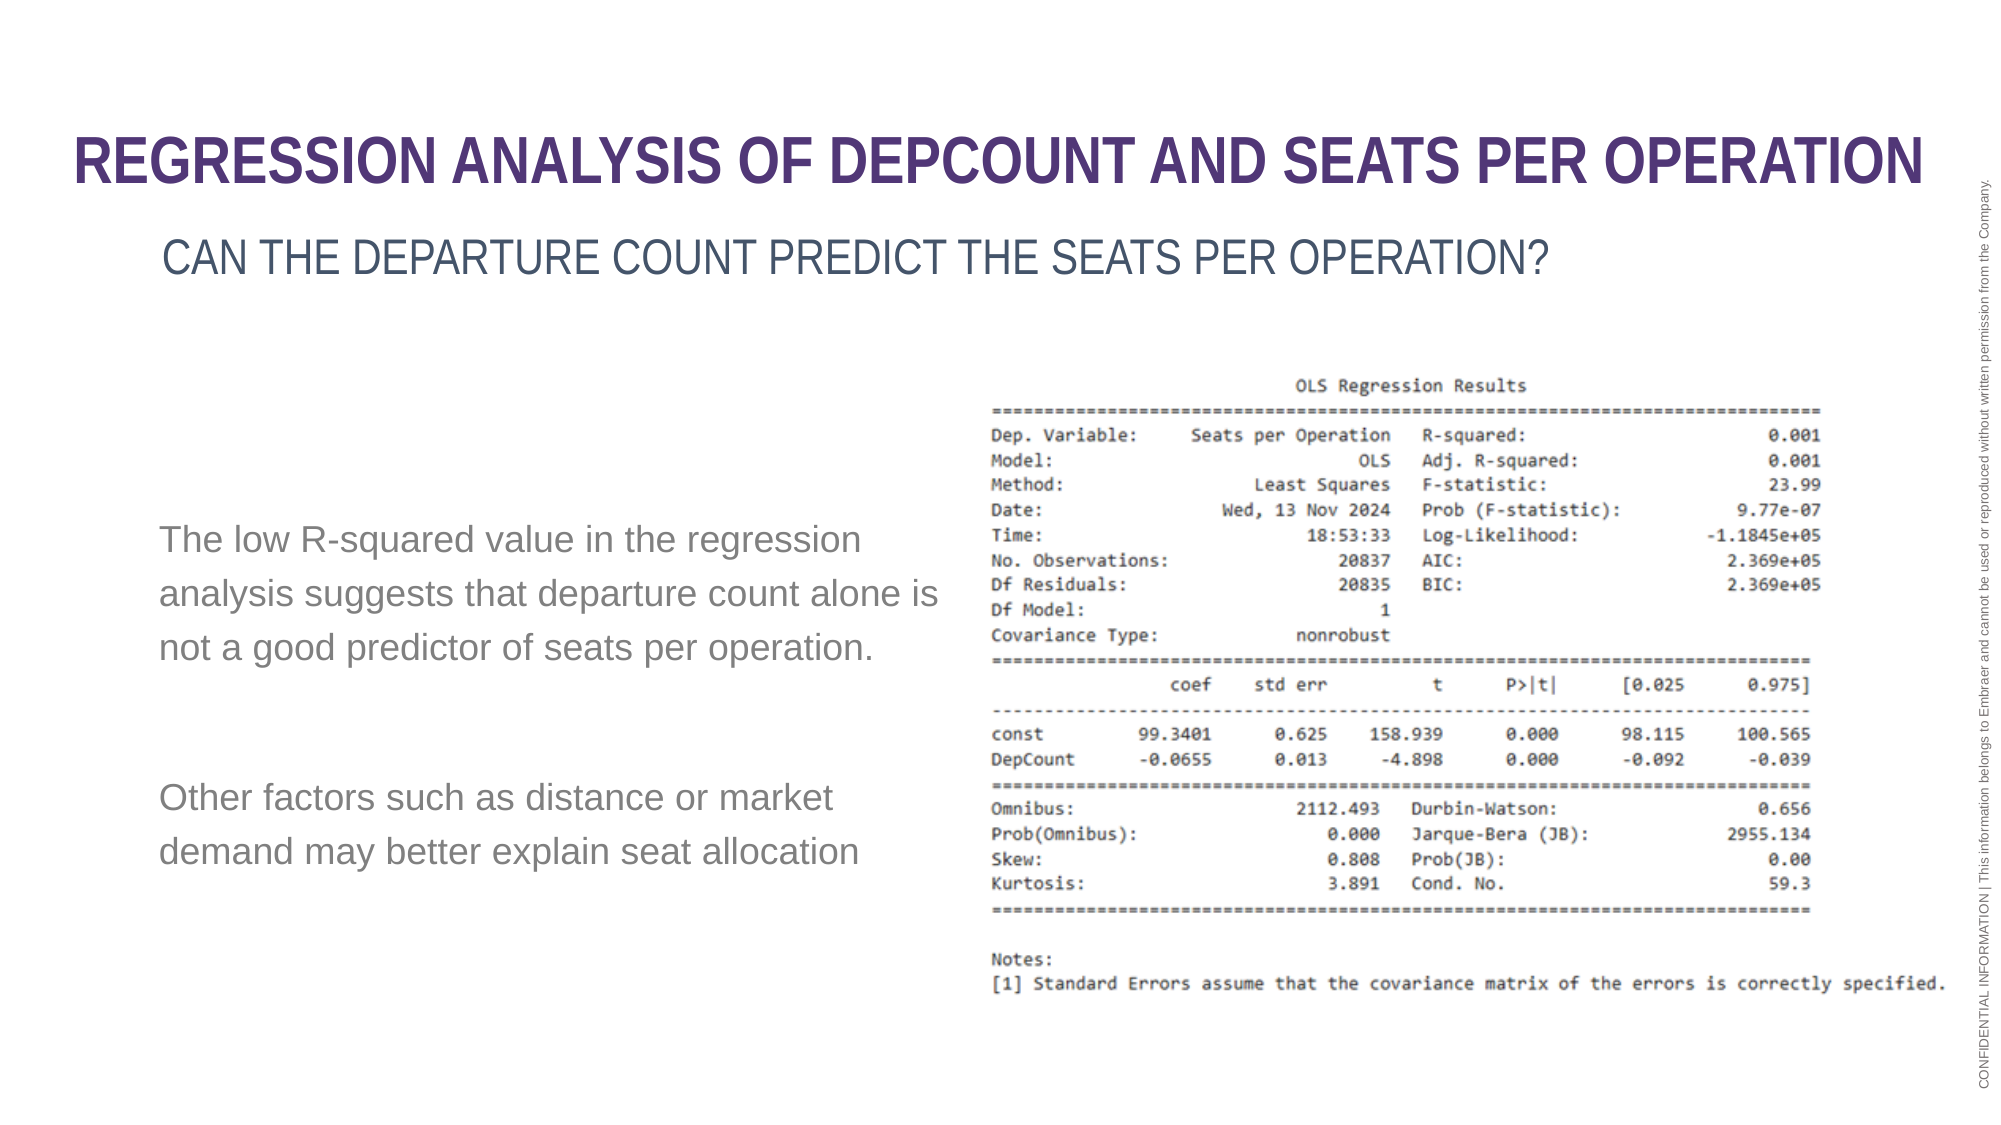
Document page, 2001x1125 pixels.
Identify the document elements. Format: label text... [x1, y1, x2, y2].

subtitle Can the Departure Count predict the Seats per Operation? [158, 230, 1843, 286]
title Regression Analysis of DepCount and Seats per Operation [73, 121, 1927, 202]
list The low R-squared value in the regression analysis suggests that departure count alone is not a good predictor of seats per operation. Other factors such as distance or market demand may better explain seat allocation [158, 506, 942, 894]
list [972, 368, 1958, 1004]
